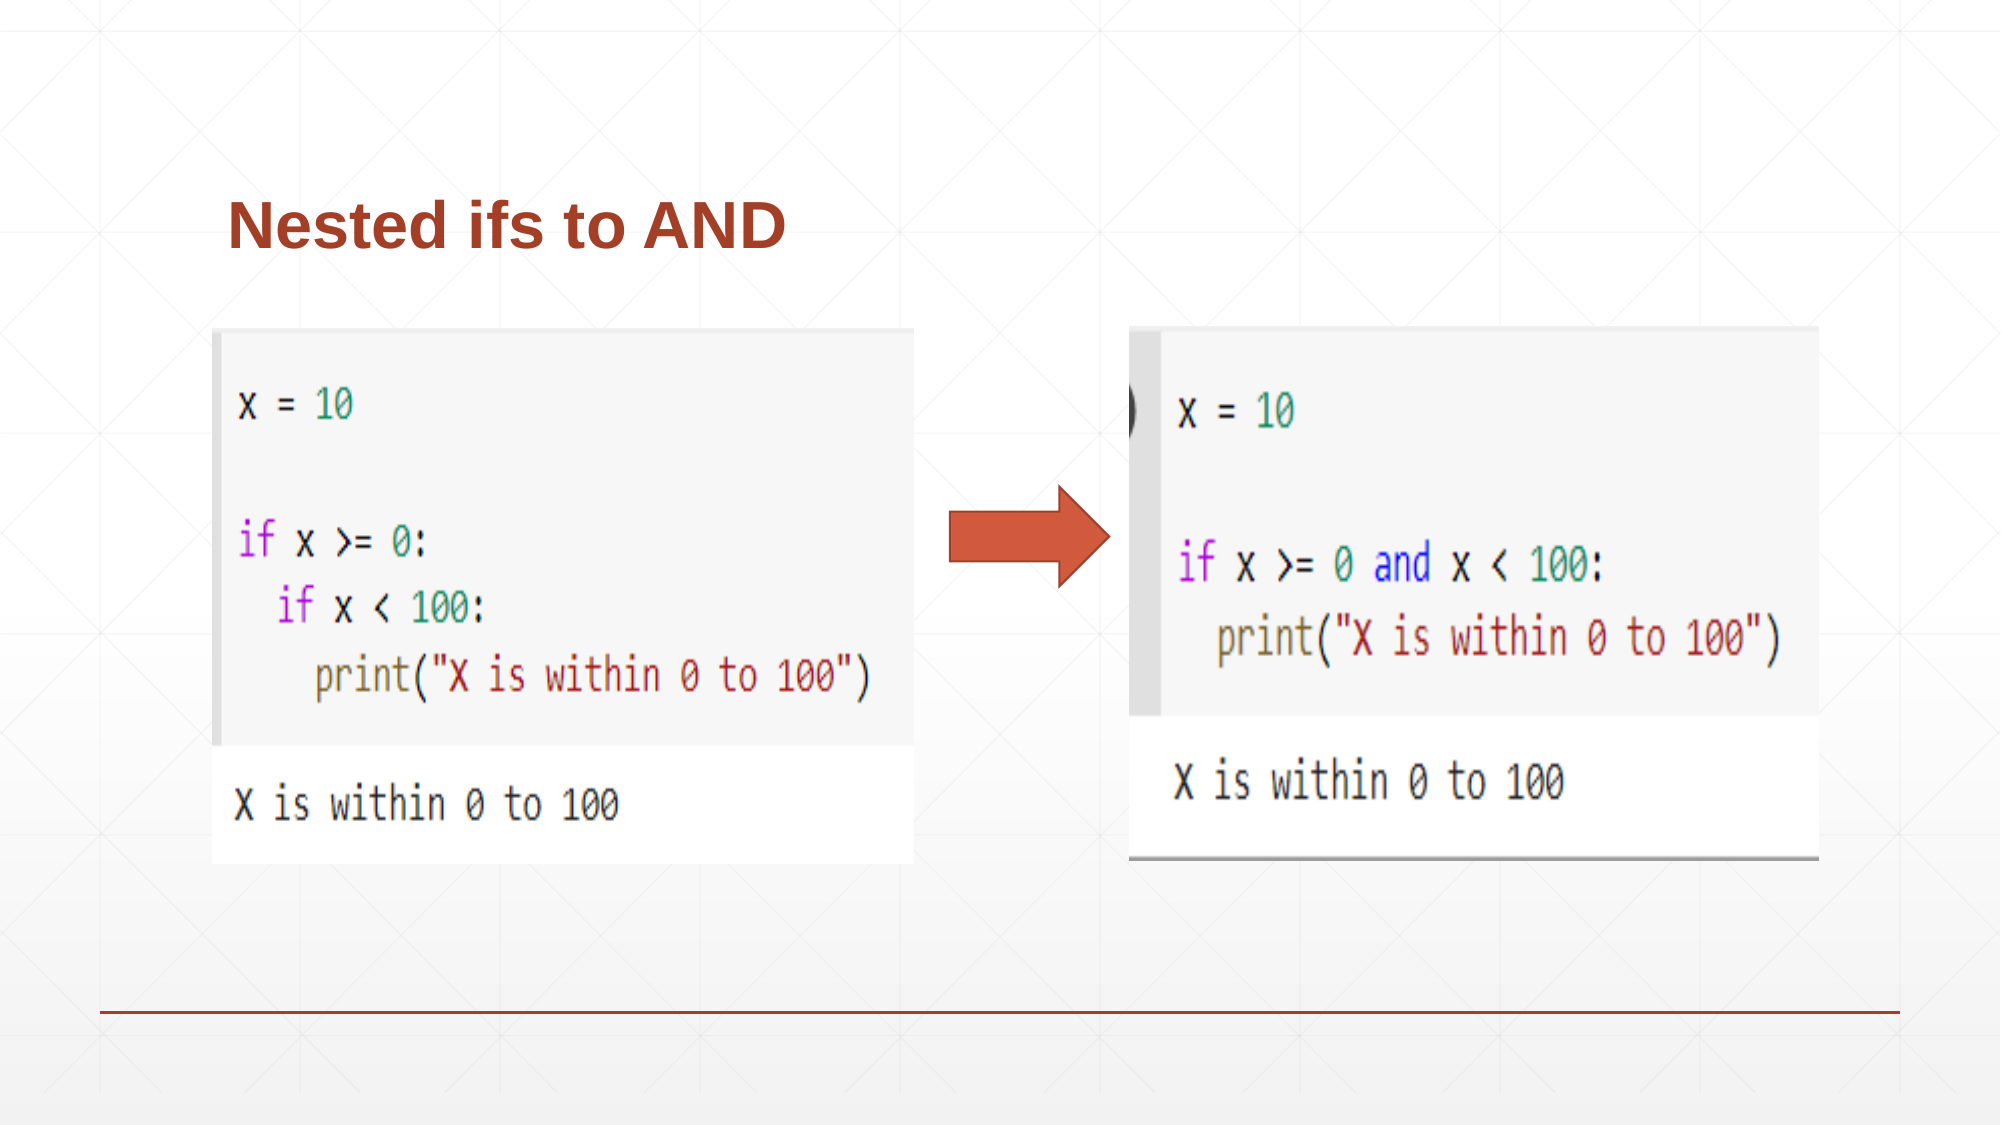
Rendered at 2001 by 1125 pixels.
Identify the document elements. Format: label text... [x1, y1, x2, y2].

title Nested ifs to AND [212, 82, 1788, 271]
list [212, 328, 914, 864]
text_box [948, 484, 1111, 589]
picture [1128, 326, 1819, 861]
